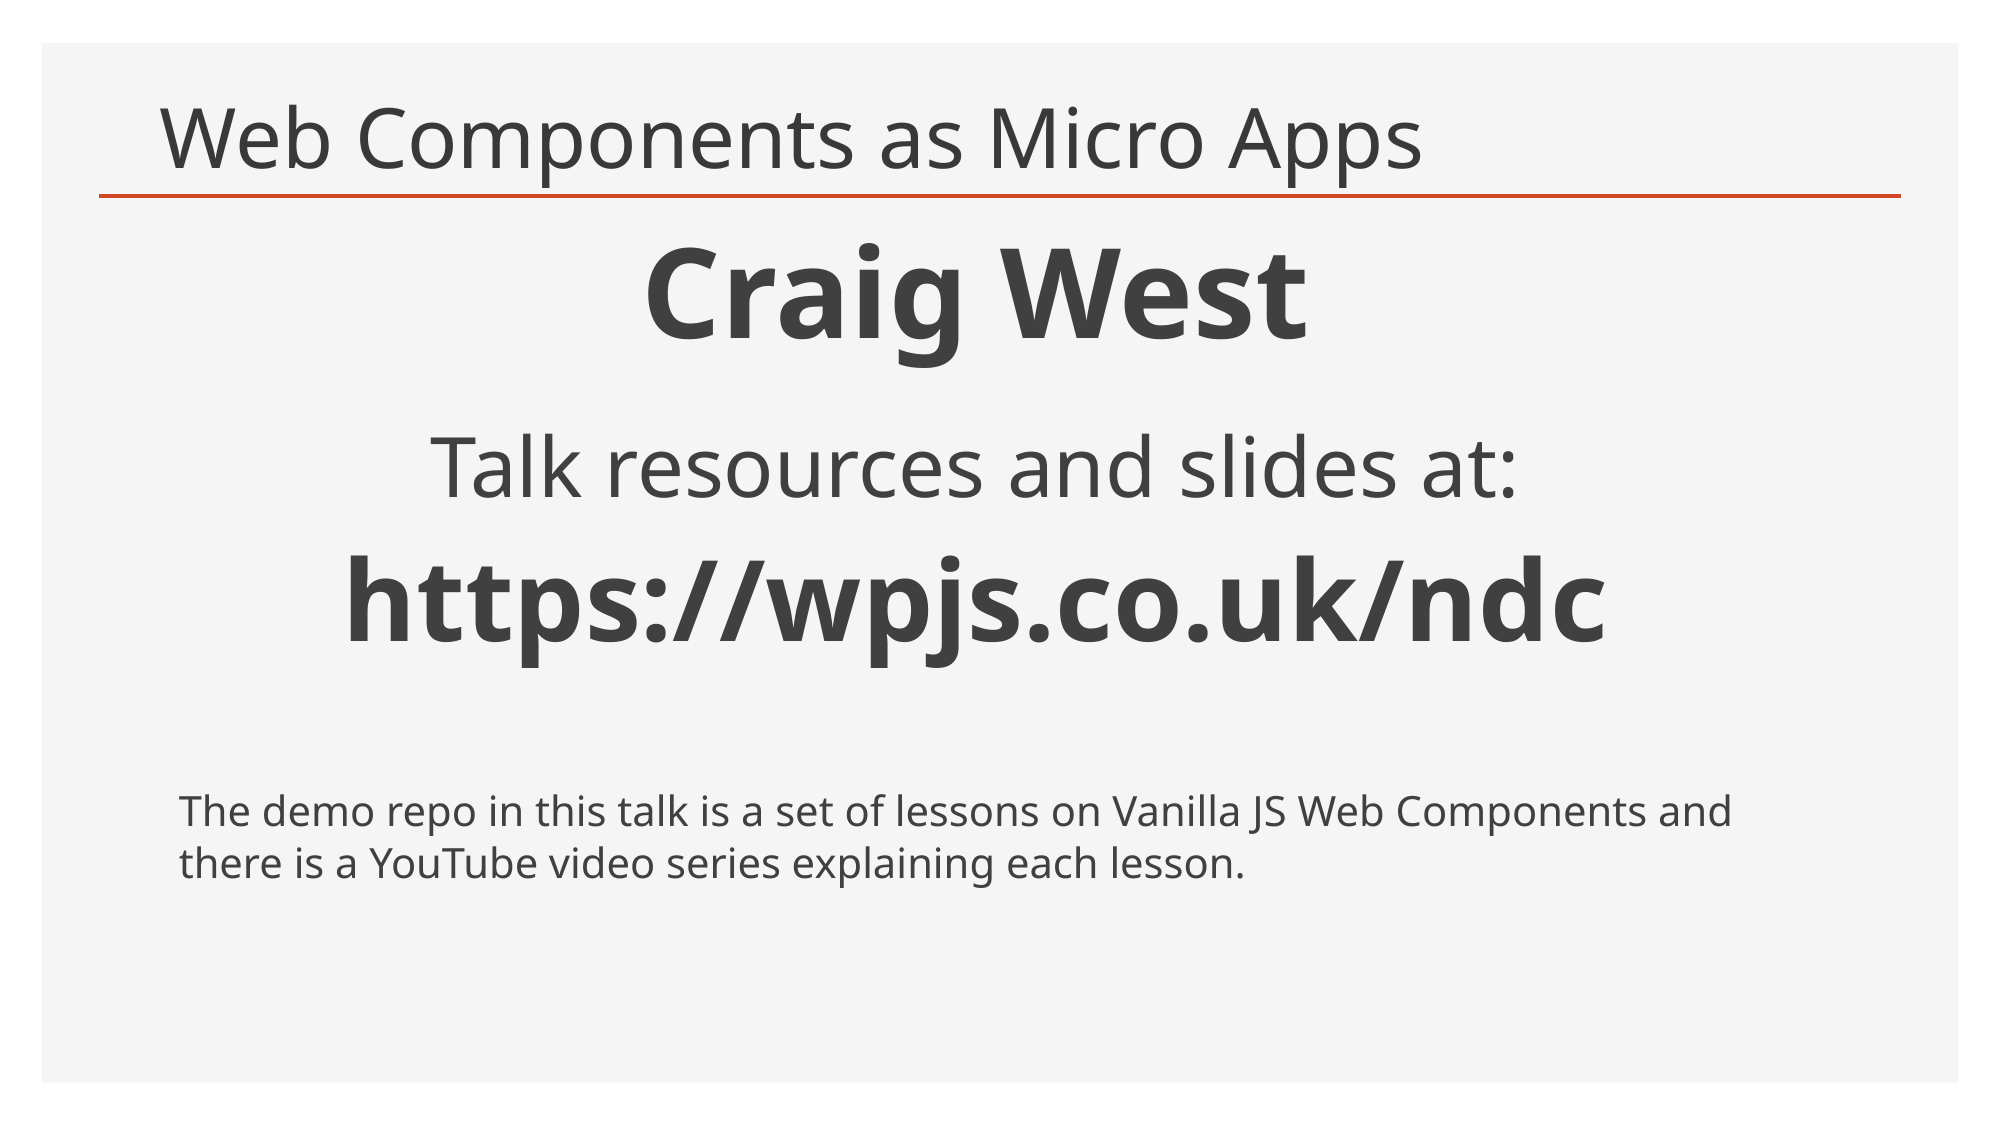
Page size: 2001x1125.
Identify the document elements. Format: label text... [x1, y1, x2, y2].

text_box Craig West Talk resources and slides at: https://wpjs.co.uk/ndc The demo repo in this talk is a set of lessons on Vanilla JS Web Components and there is a YouTube video series explaining each lesson. [88, 168, 1788, 987]
title Web Components as Micro Apps [88, 69, 1497, 168]
